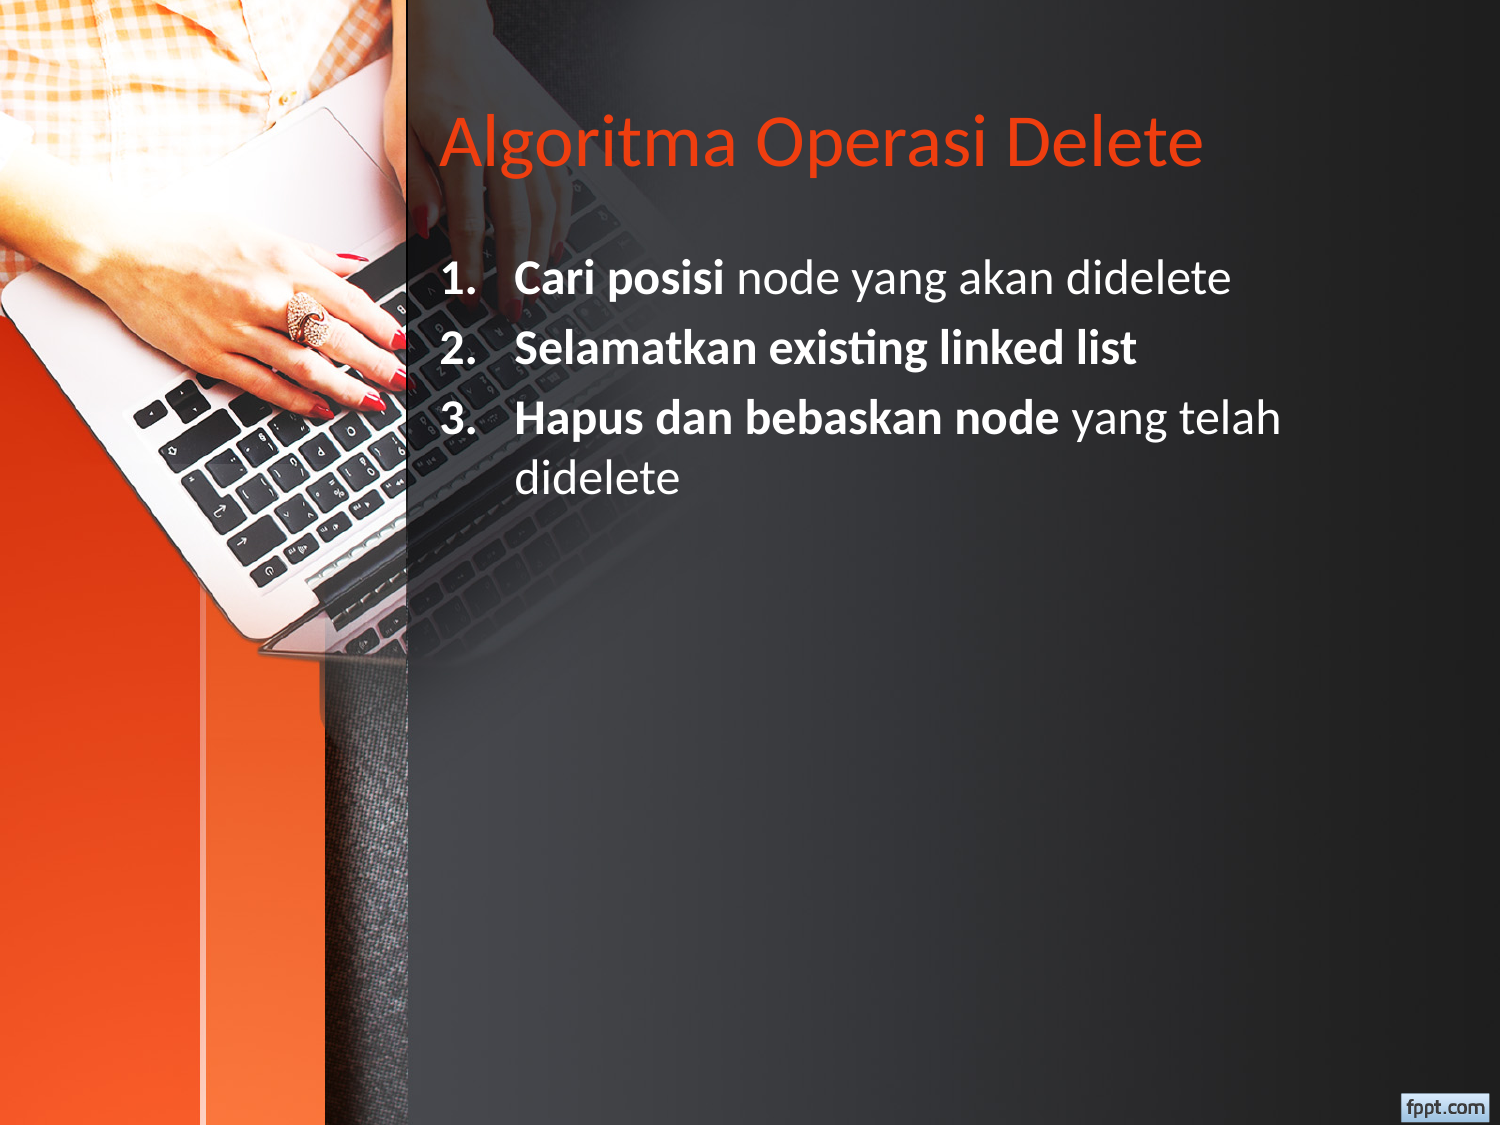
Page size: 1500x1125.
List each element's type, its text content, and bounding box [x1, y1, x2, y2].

list Cari posisi node yang akan didelete Selamatkan existing linked list Hapus dan bebaskan node yang telah didelete [424, 236, 1470, 1055]
picture [0, 0, 1500, 1125]
title Algoritma Operasi Delete [424, 61, 1427, 212]
